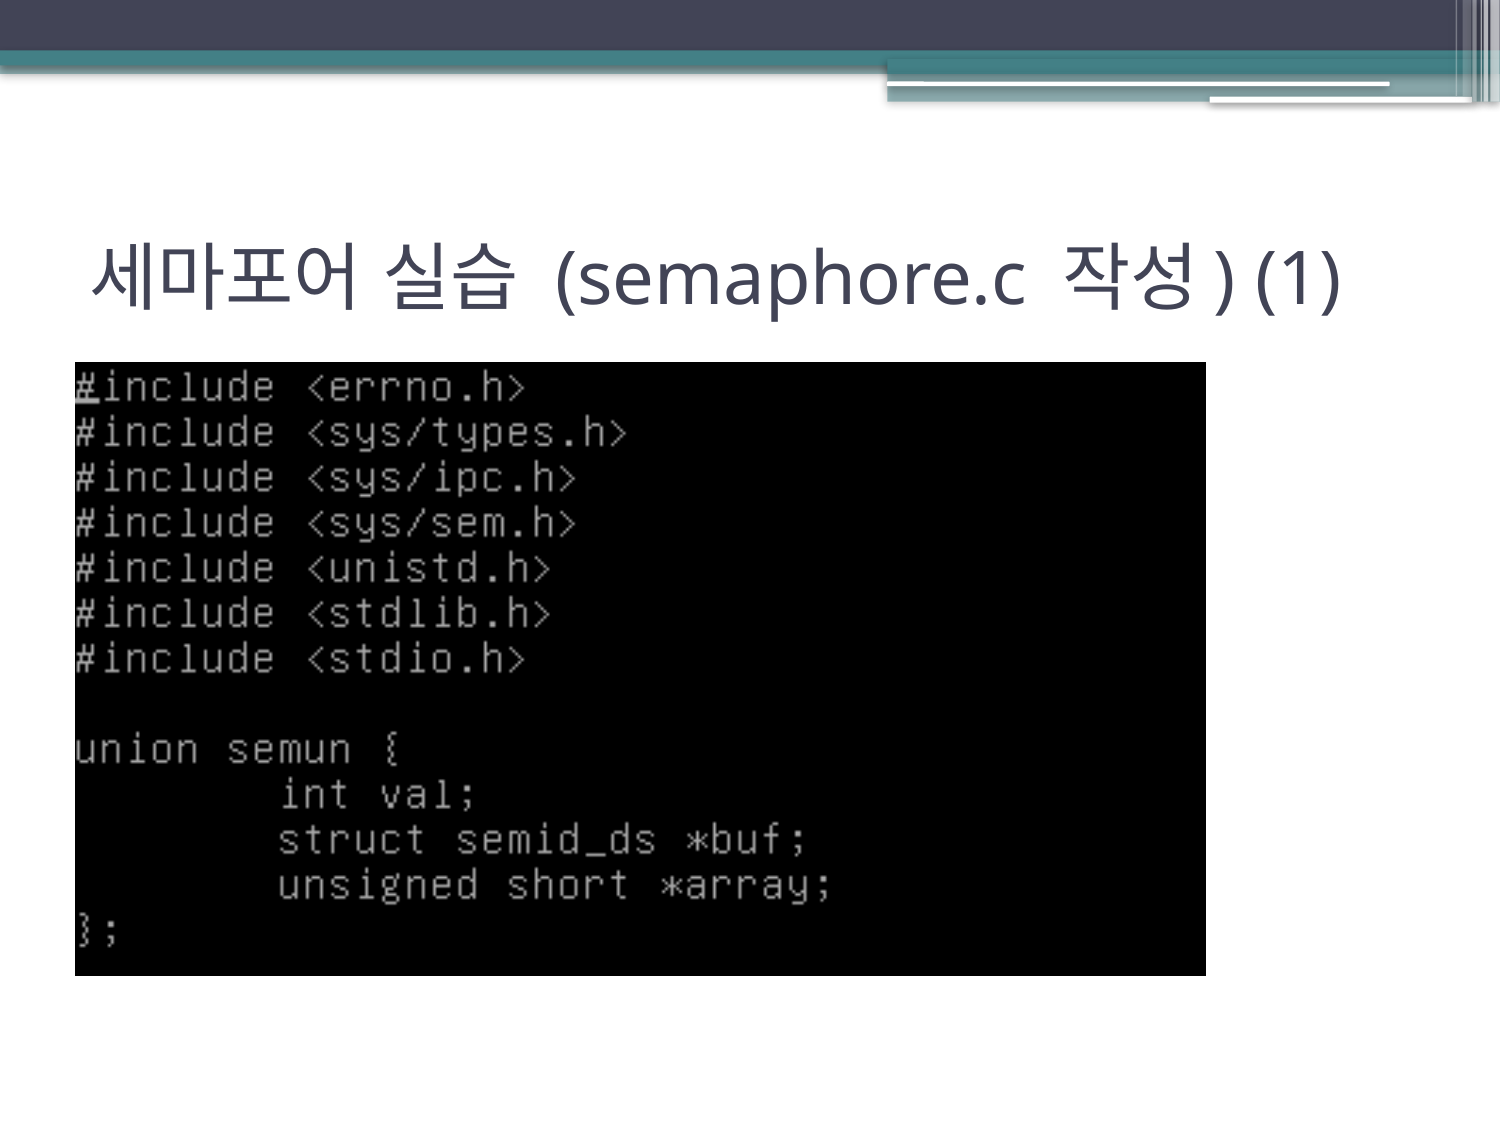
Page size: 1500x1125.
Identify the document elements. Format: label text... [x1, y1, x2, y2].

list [74, 362, 1206, 977]
title 세마포어 실습 (semaphore.c 작성) (1) [75, 187, 1425, 363]
